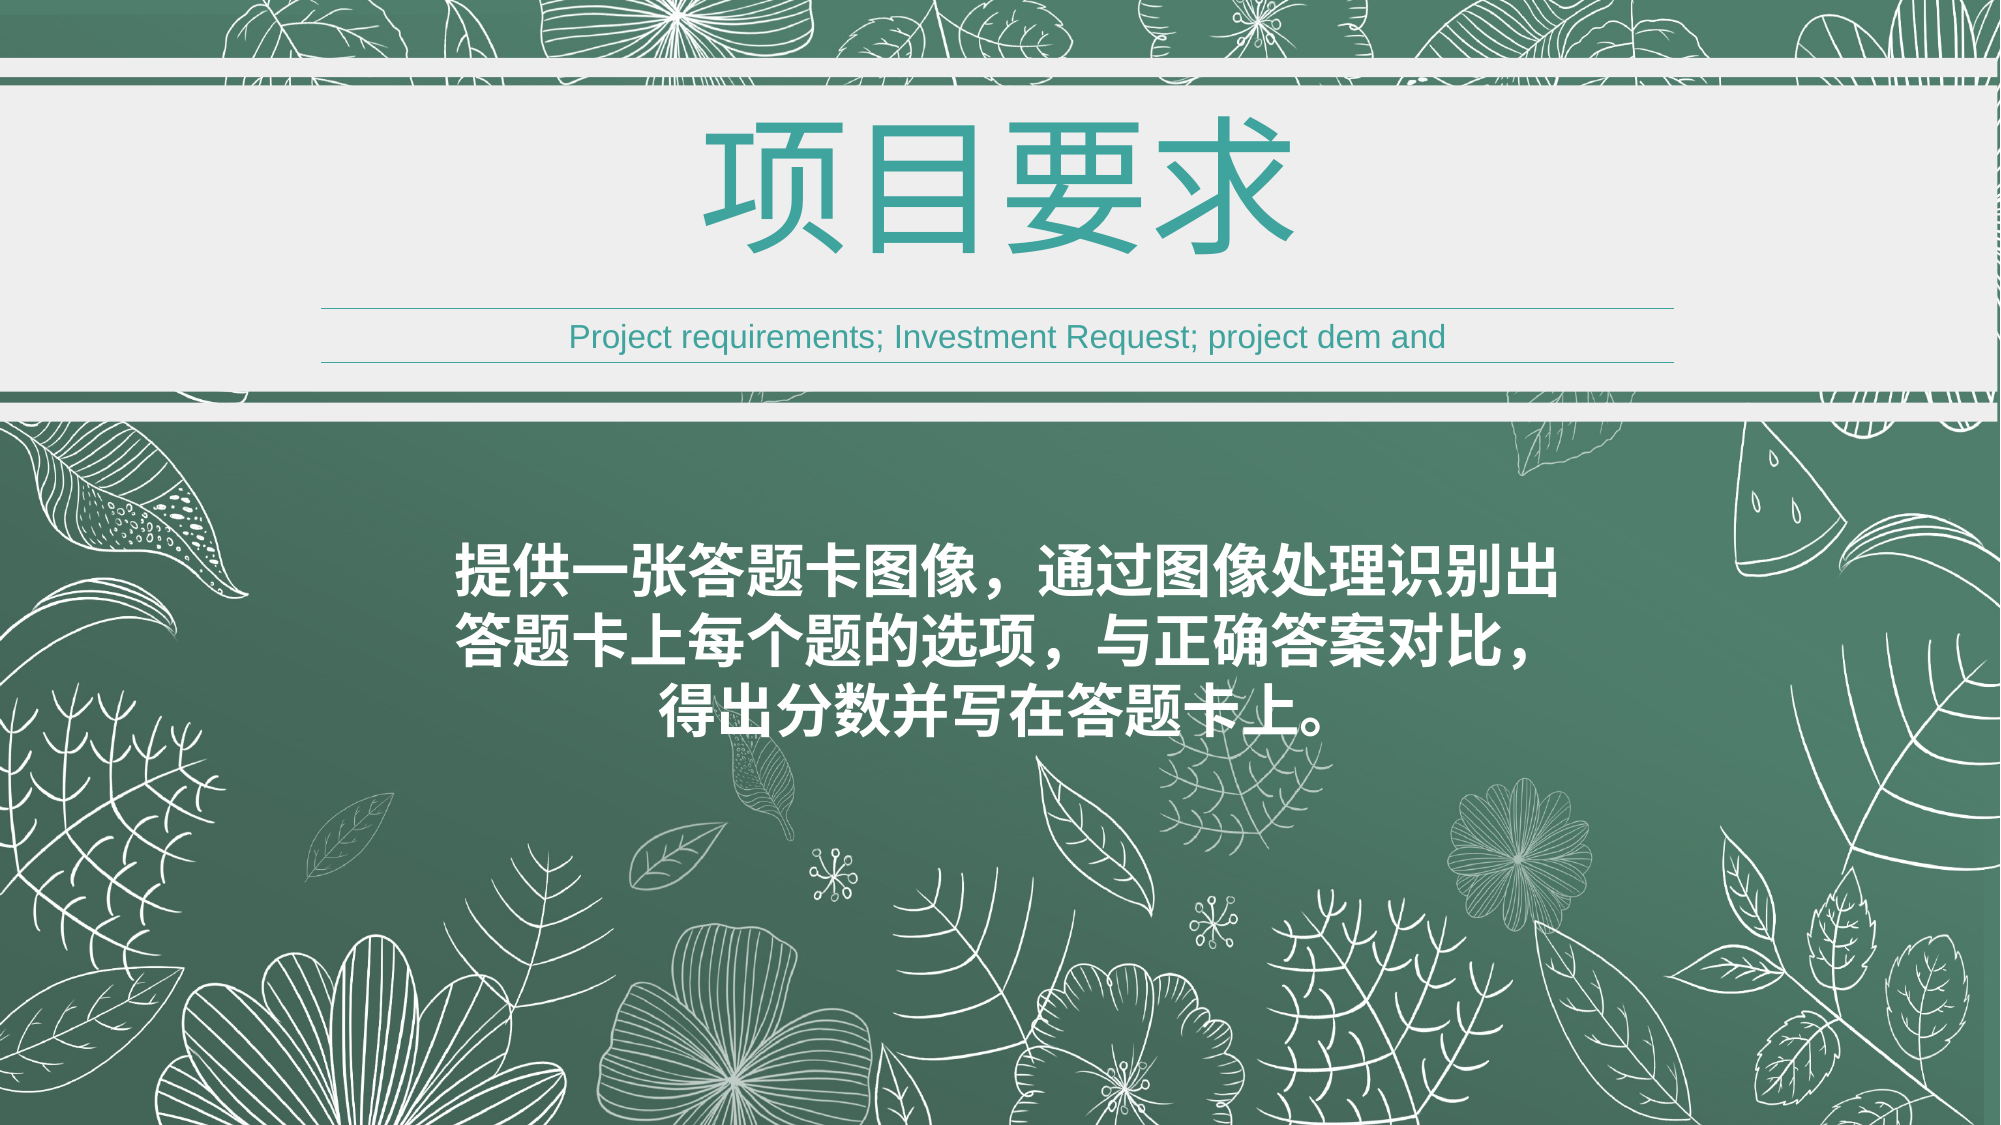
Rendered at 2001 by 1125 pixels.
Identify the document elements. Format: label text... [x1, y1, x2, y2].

text_box 提供一张答题卡图像，通过图像处理识别出答题卡上每个题的选项，与正确答案对比，得出分数并写在答题卡上。 [421, 526, 1596, 752]
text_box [321, 308, 1674, 364]
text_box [0, 57, 1998, 422]
picture [0, 0, 2000, 1125]
